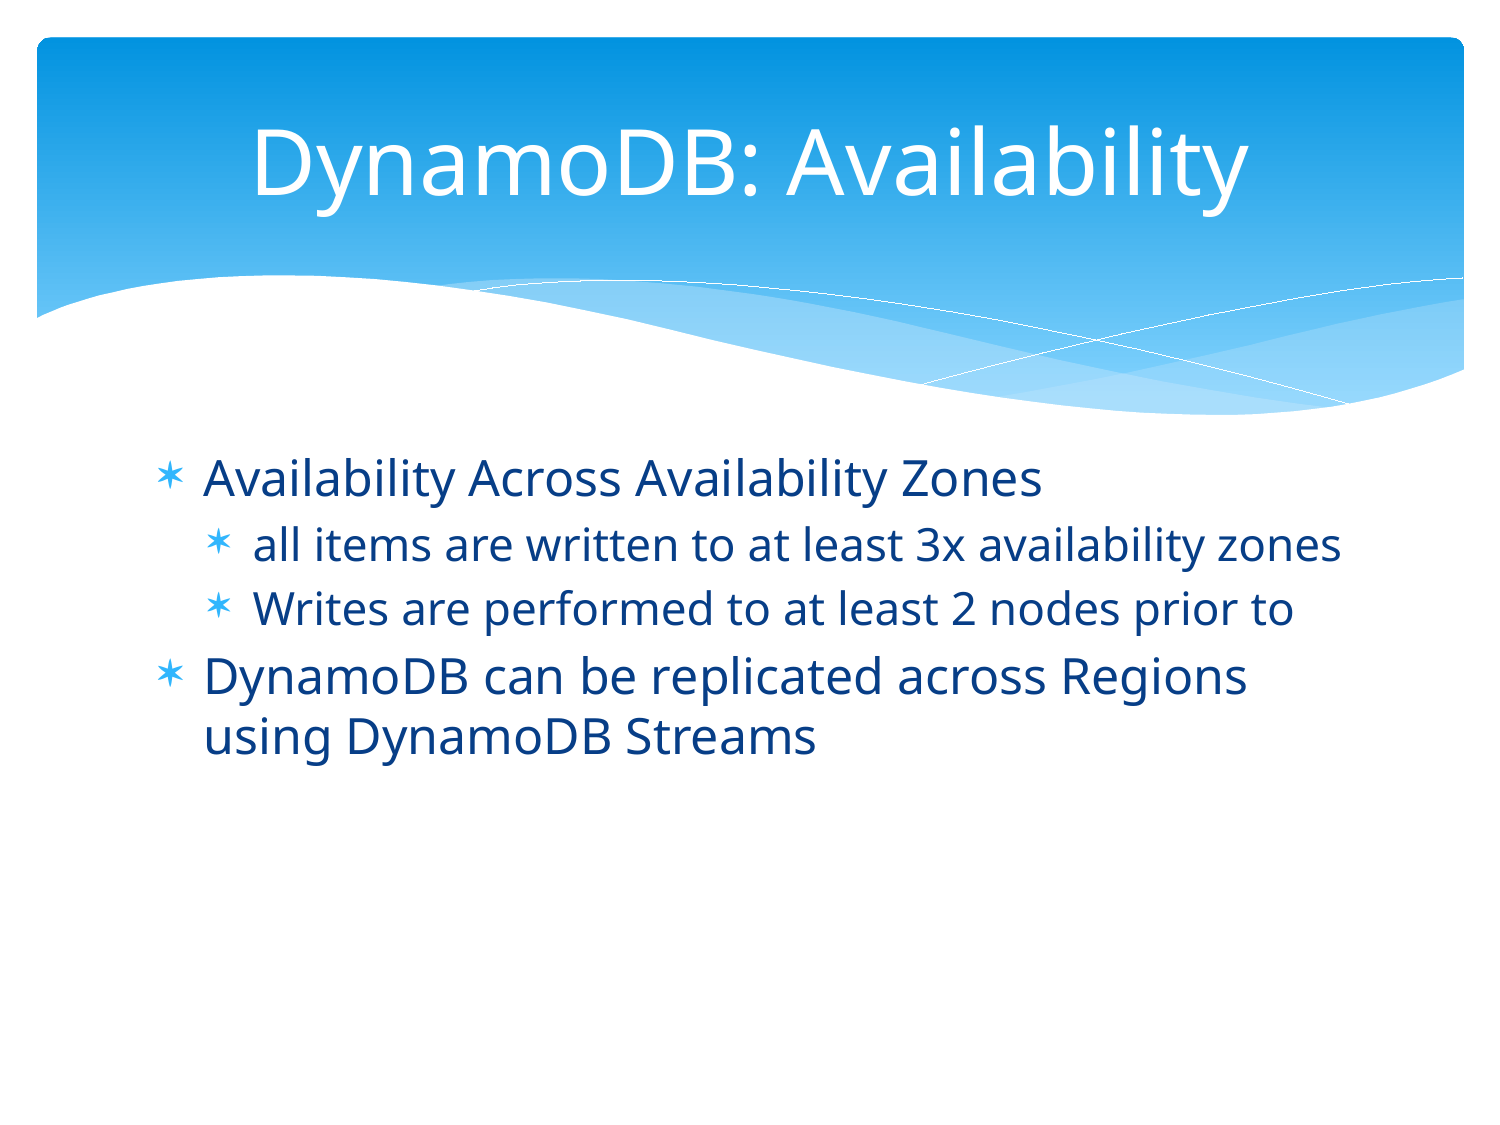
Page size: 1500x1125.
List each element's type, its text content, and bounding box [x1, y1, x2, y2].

title DynamoDB: Availability [75, 55, 1425, 261]
list Availability Across Availability Zones all items are written to at least 3x availability zones Writes are performed to at least 2 nodes prior to DynamoDB can be replicated across Regions using DynamoDB Streams [143, 438, 1359, 1005]
